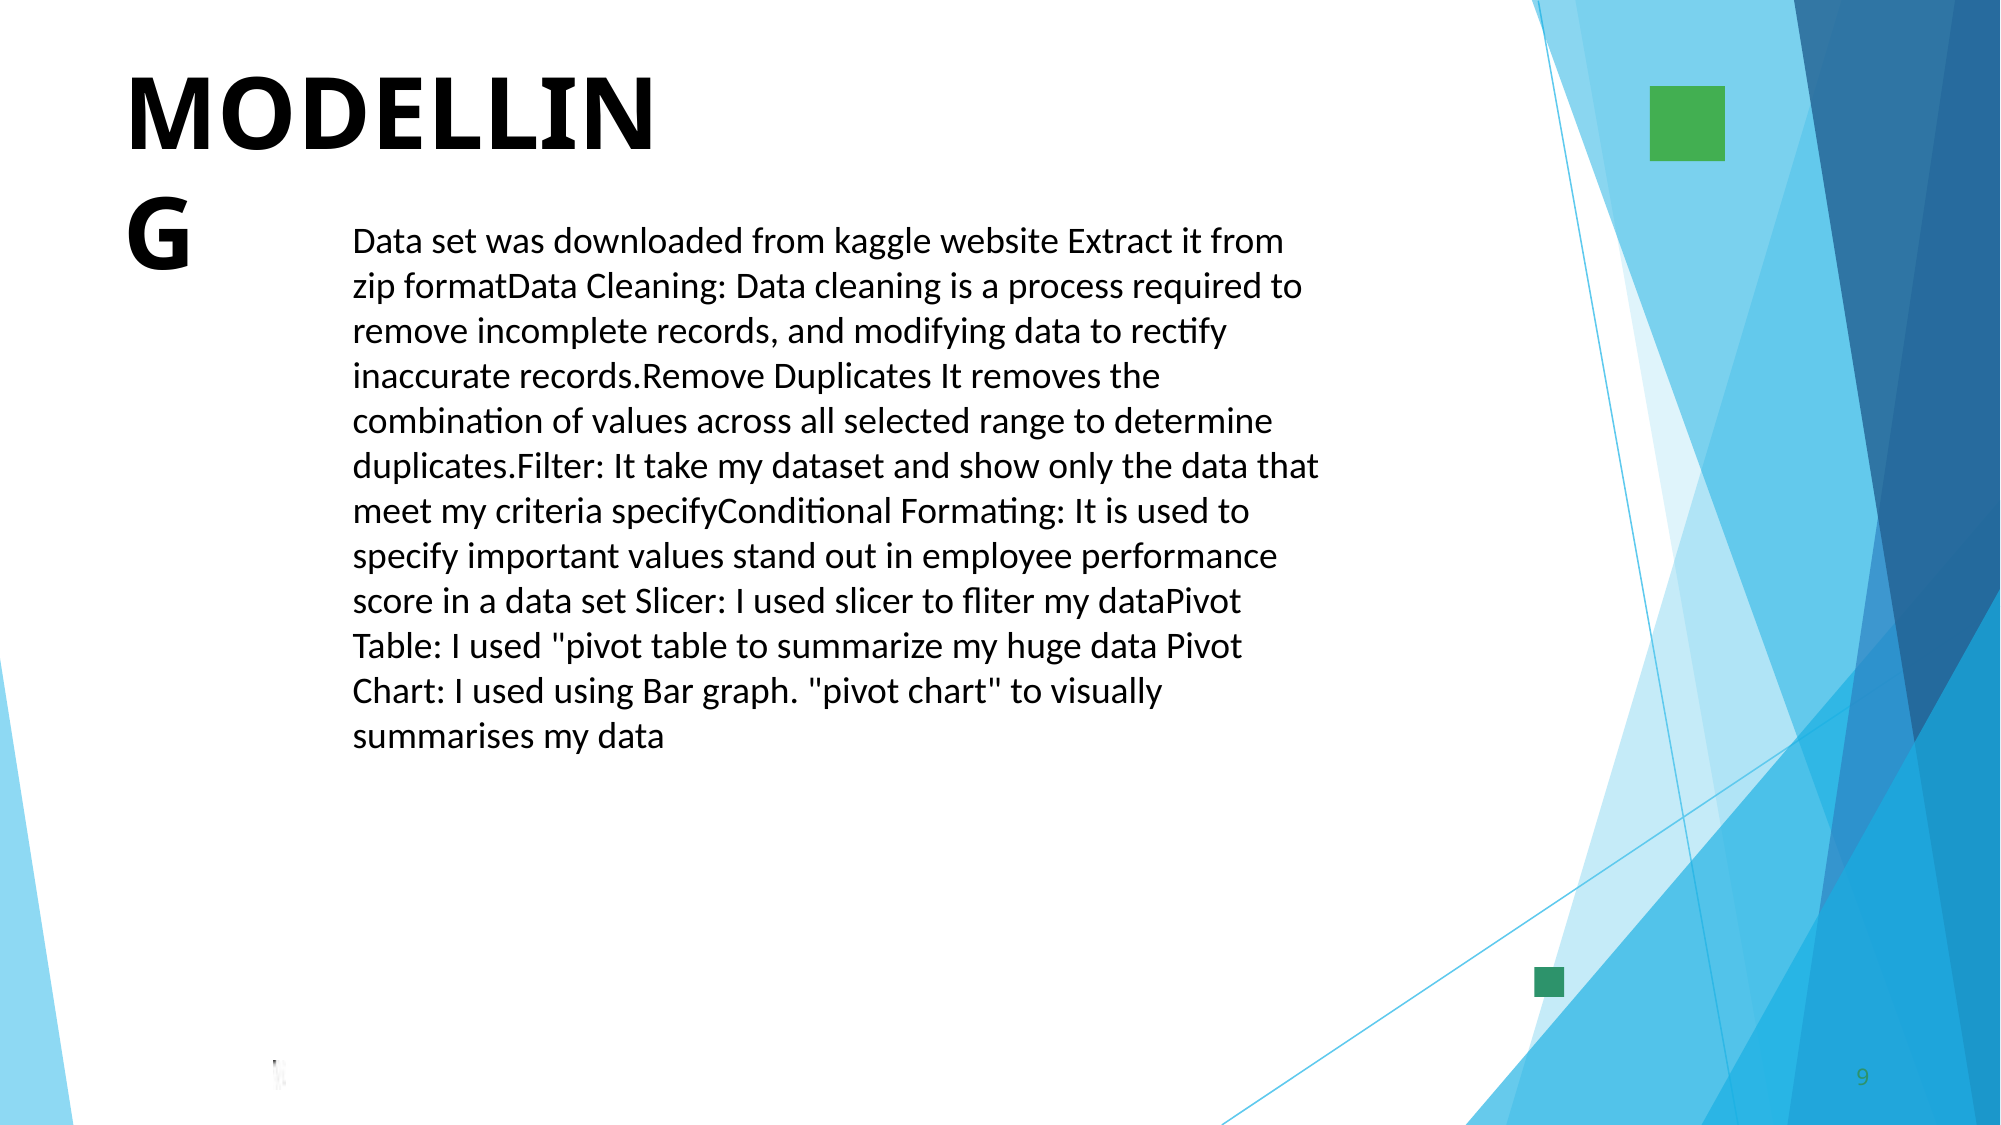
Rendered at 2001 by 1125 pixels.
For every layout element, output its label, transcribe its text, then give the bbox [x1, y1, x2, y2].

text_box 9 [1849, 1061, 1888, 1095]
text_box MODELLING [121, 47, 664, 290]
picture [273, 1060, 287, 1091]
text_box [1534, 967, 1565, 997]
text_box [1649, 86, 1725, 162]
text_box Data set was downloaded from kaggle website Extract it from zip formatData Cleaning: Data cleaning is a process required to remove incomplete records, and modifying data to rectify inaccurate records.Remove Duplicates It removes the combination of values across all selected range to determine duplicates.Filter: It take my dataset and show only the data that meet my criteria specifyConditional Formating: It is used to specify important values stand out in employee performance score in a data set Slicer: I used slicer to fliter my dataPivot Table: I used "pivot table to summarize my huge data Pivot Chart: I used using Bar graph. "pivot chart" to visually summarises my data [337, 208, 1339, 764]
